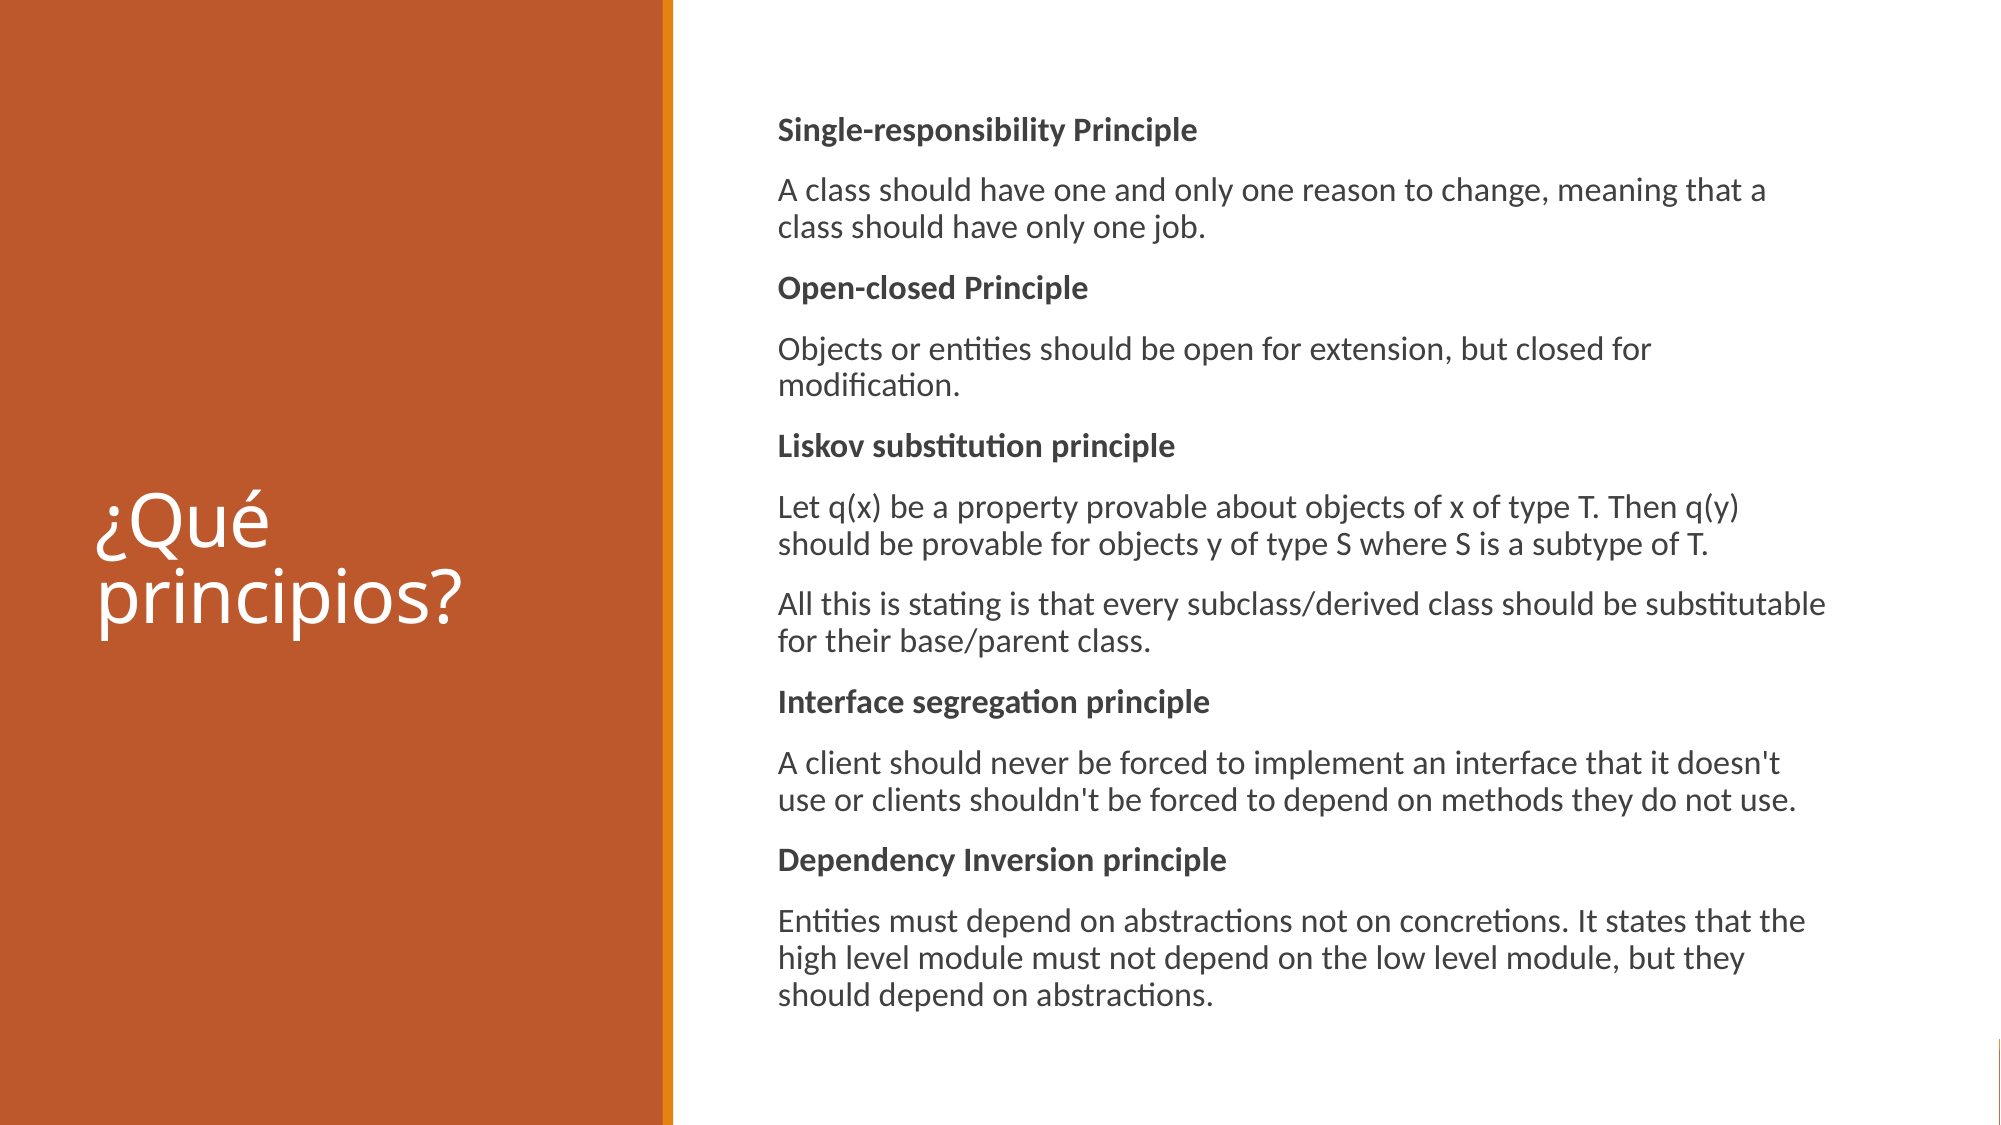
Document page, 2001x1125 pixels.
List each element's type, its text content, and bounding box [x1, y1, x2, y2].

text_box [0, 0, 661, 1125]
text_box [674, 0, 2000, 1125]
list Single-responsibility Principle A class should have one and only one reason to change, meaning that a class should have only one job. Open-closed Principle Objects or entities should be open for extension, but closed for modification. Liskov substitution principle Let q(x) be a property provable about objects of x of type T. Then q(y) should be provable for objects y of type S where S is a subtype of T. All this is stating is that every subclass/derived class should be substitutable for their base/parent class. Interface segregation principle A client should never be forced to implement an interface that it doesn't use or clients shouldn't be forced to depend on methods they do not use. Dependency Inversion principle Entities must depend on abstractions not on concretions. It states that the high level module must not depend on the low level module, but they should depend on abstractions. [777, 99, 1830, 1026]
title ¿Qué principios? [80, 99, 587, 1026]
text_box [661, 0, 674, 1125]
